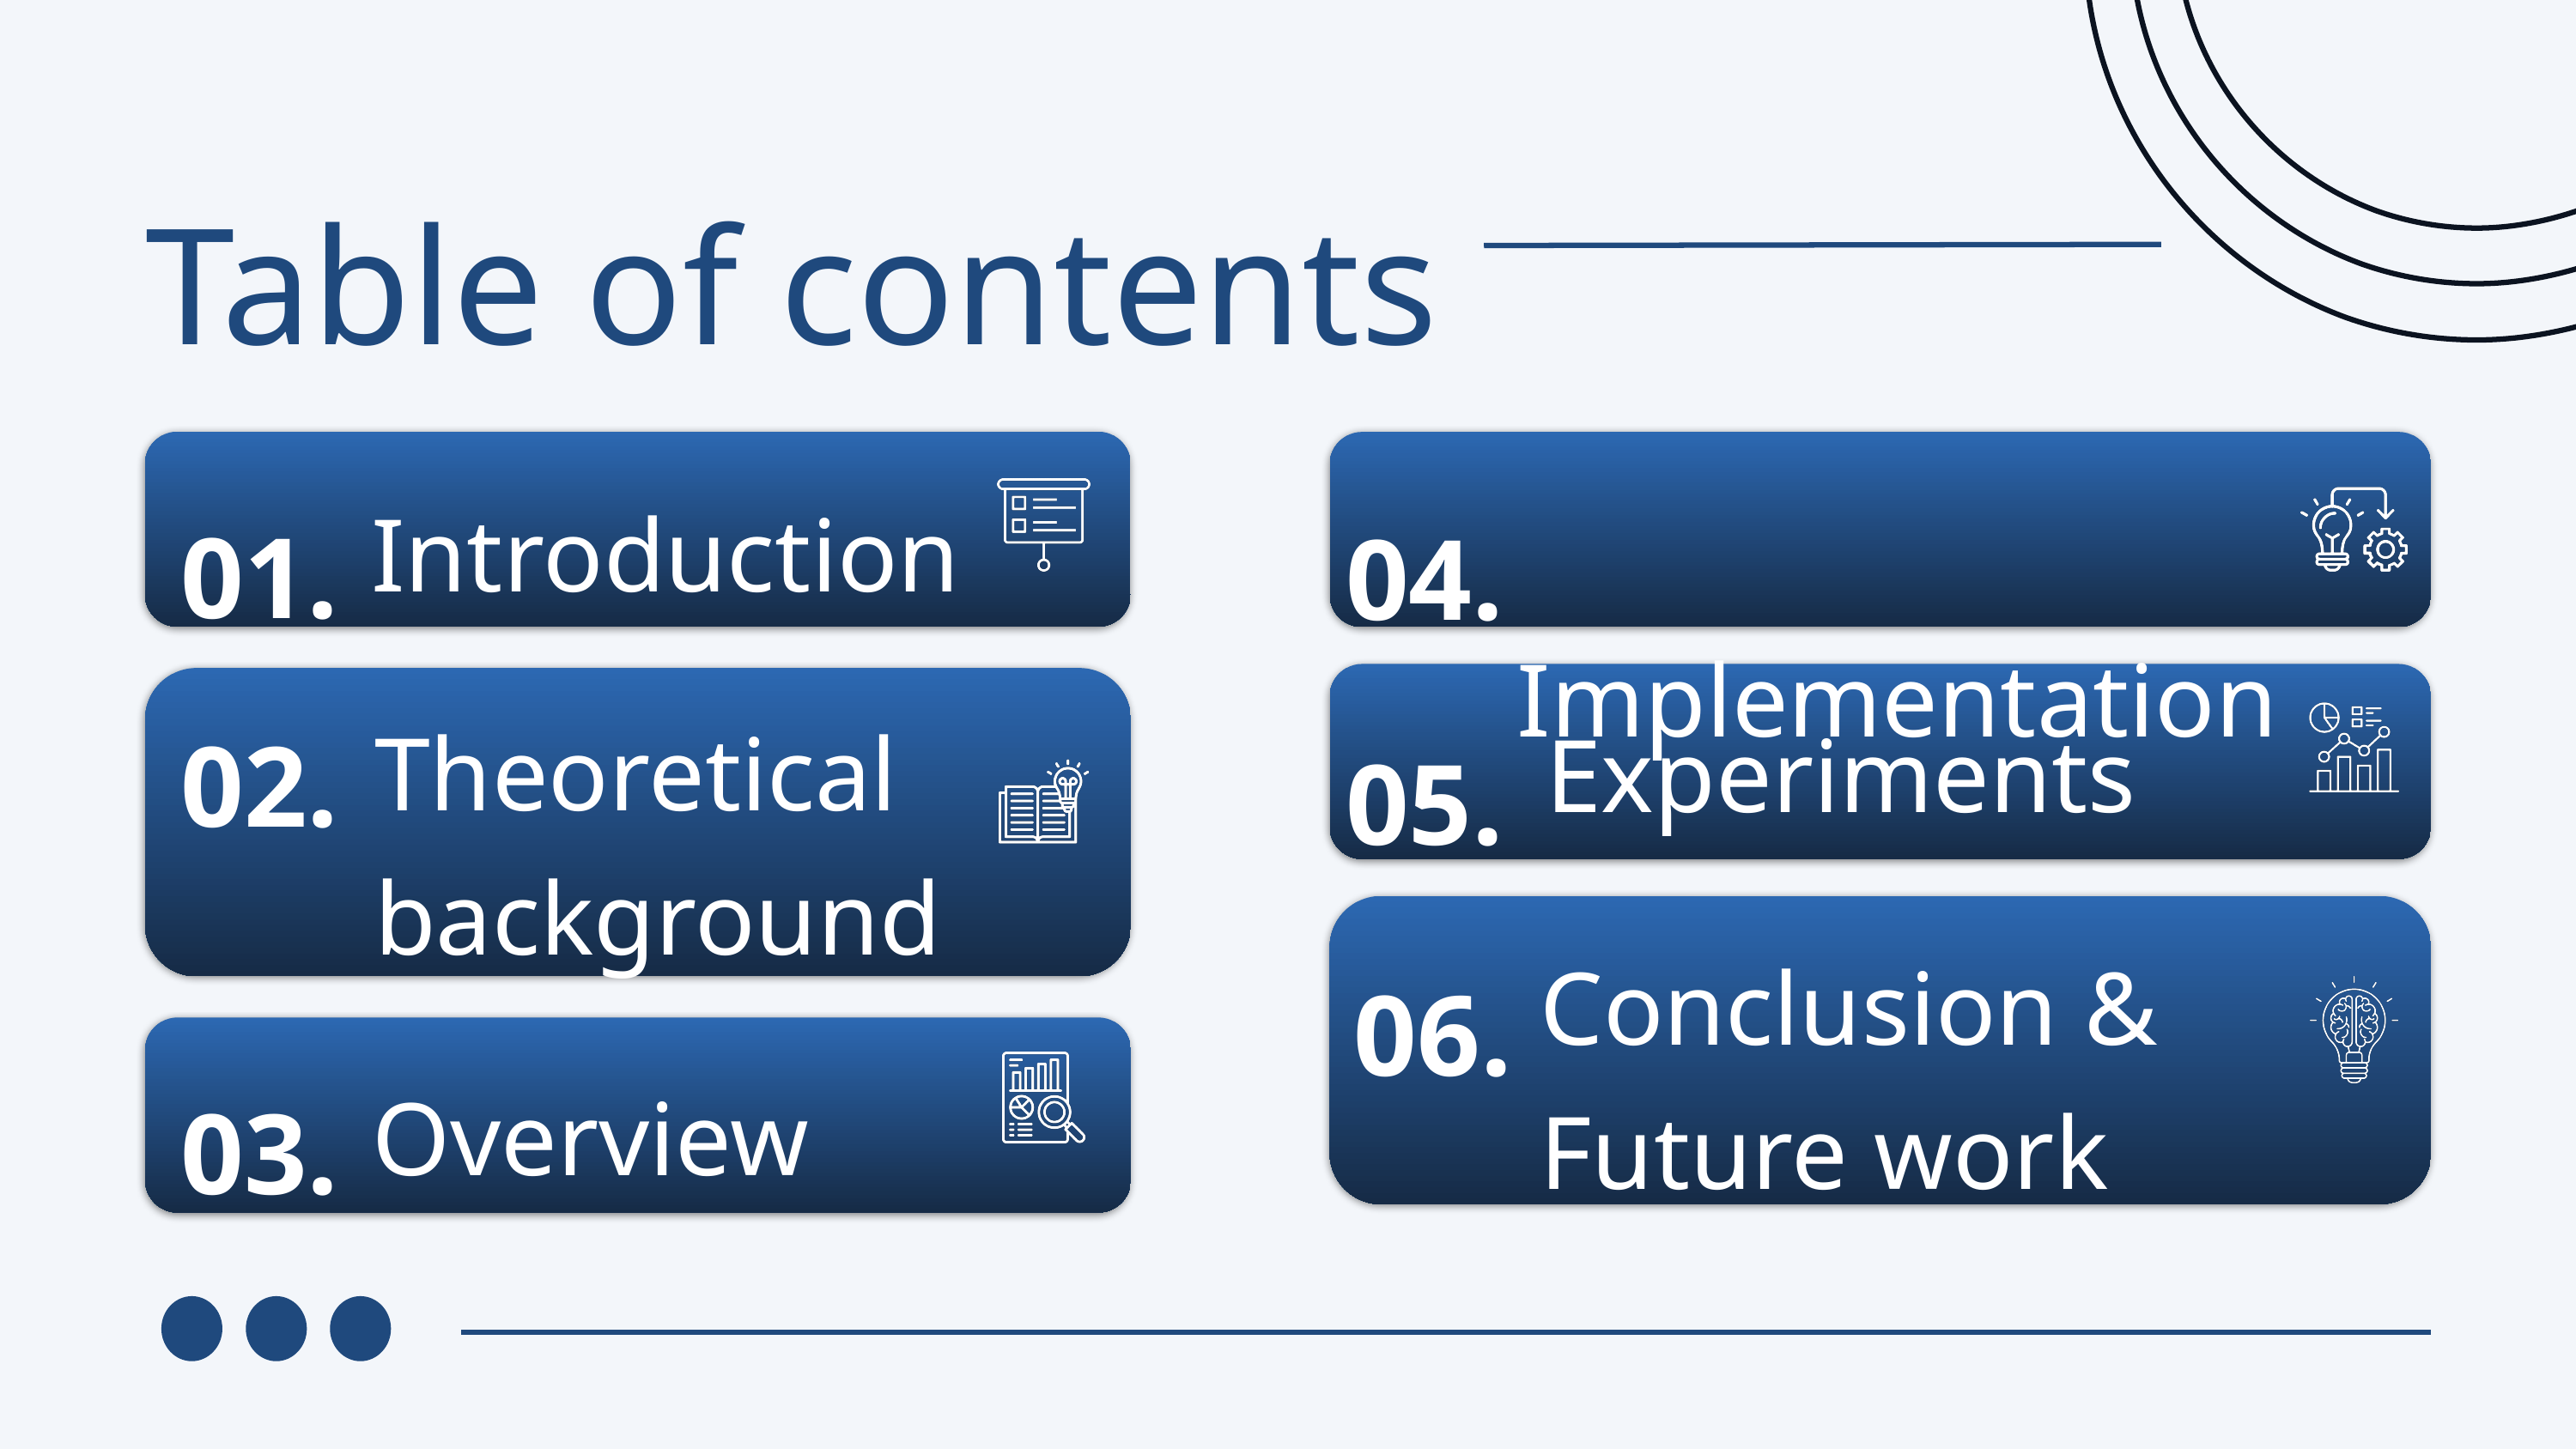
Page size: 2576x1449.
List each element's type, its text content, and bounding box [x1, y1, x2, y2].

text_box [144, 431, 1131, 627]
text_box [2130, 246, 2161, 252]
text_box 03. [175, 1030, 344, 1217]
text_box 01. [163, 454, 356, 641]
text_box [2130, 0, 2576, 284]
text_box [2085, 0, 2126, 243]
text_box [2176, 0, 2576, 228]
picture [2300, 976, 2408, 1083]
text_box [145, 1017, 1131, 1213]
text_box Implementation [1516, 469, 2292, 758]
text_box 05. [1341, 681, 1508, 868]
text_box [1329, 432, 2432, 627]
text_box Introduction [345, 467, 1040, 612]
text_box 02. [173, 663, 347, 850]
text_box Conclusion & Future work [1540, 920, 2235, 1210]
text_box 04. [1341, 456, 1508, 642]
text_box [144, 668, 1131, 977]
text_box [246, 1295, 307, 1361]
picture [2306, 700, 2401, 794]
text_box Experiments [1546, 758, 2181, 833]
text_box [330, 1295, 392, 1361]
picture [2300, 476, 2408, 583]
picture [996, 1051, 1091, 1145]
text_box Table of contents [145, 144, 1902, 377]
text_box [161, 1295, 223, 1361]
text_box 06. [1341, 912, 1524, 1099]
picture [996, 478, 1091, 572]
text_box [2085, 254, 2576, 341]
text_box Overview [372, 1051, 1067, 1196]
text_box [1483, 247, 1902, 252]
picture [996, 755, 1091, 848]
text_box [1329, 895, 2432, 1204]
text_box Theoretical background [374, 686, 1059, 975]
text_box [1329, 664, 2432, 859]
